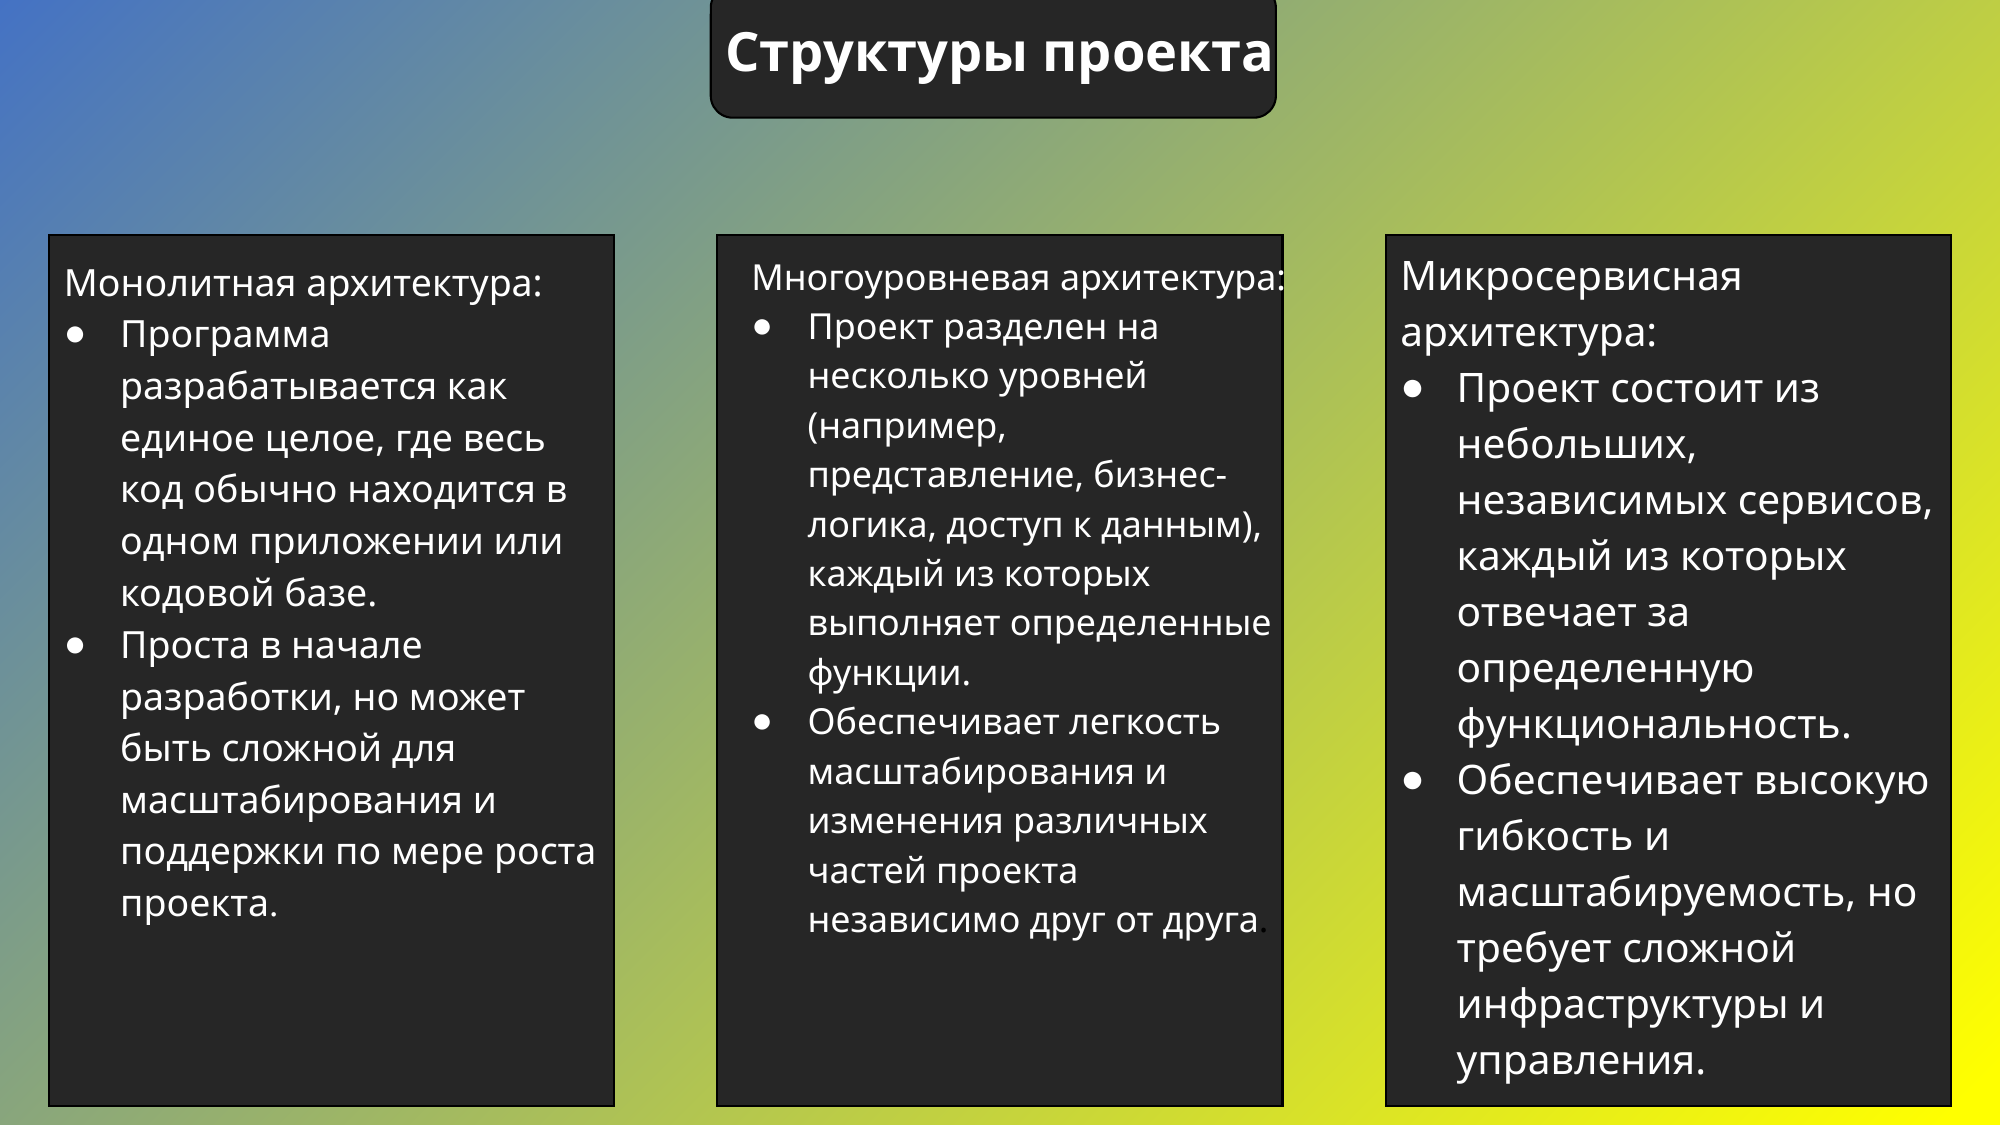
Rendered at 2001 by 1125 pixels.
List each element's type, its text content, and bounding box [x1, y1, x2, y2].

text_box Монолитная архитектура: Программа разрабатывается как единое целое, где весь код обычно находится в одном приложении или кодовой базе. Проста в начале разработки, но может быть сложной для масштабирования и поддержки по мере роста проекта. [49, 244, 615, 932]
text_box Микросервисная архитектура: Проект состоит из небольших, независимых сервисов, каждый из которых отвечает за определенную функциональность. Обеспечивает высокую гибкость и масштабируемость, но требует сложной инфраструктуры и управления. [1385, 235, 1951, 1090]
text_box [48, 234, 615, 1107]
text_box Многоуровневая архитектура: Проект разделен на несколько уровней (например, представление, бизнес-логика, доступ к данным), каждый из которых выполняет определенные функции. Обеспечивает легкость масштабирования и изменения различных частей проекта независимо друг от друга. [736, 240, 1302, 947]
text_box [1385, 234, 1952, 1107]
text_box [716, 234, 1284, 1107]
text_box Структуры проекта [710, 0, 1302, 90]
text_box [709, 4, 1277, 119]
